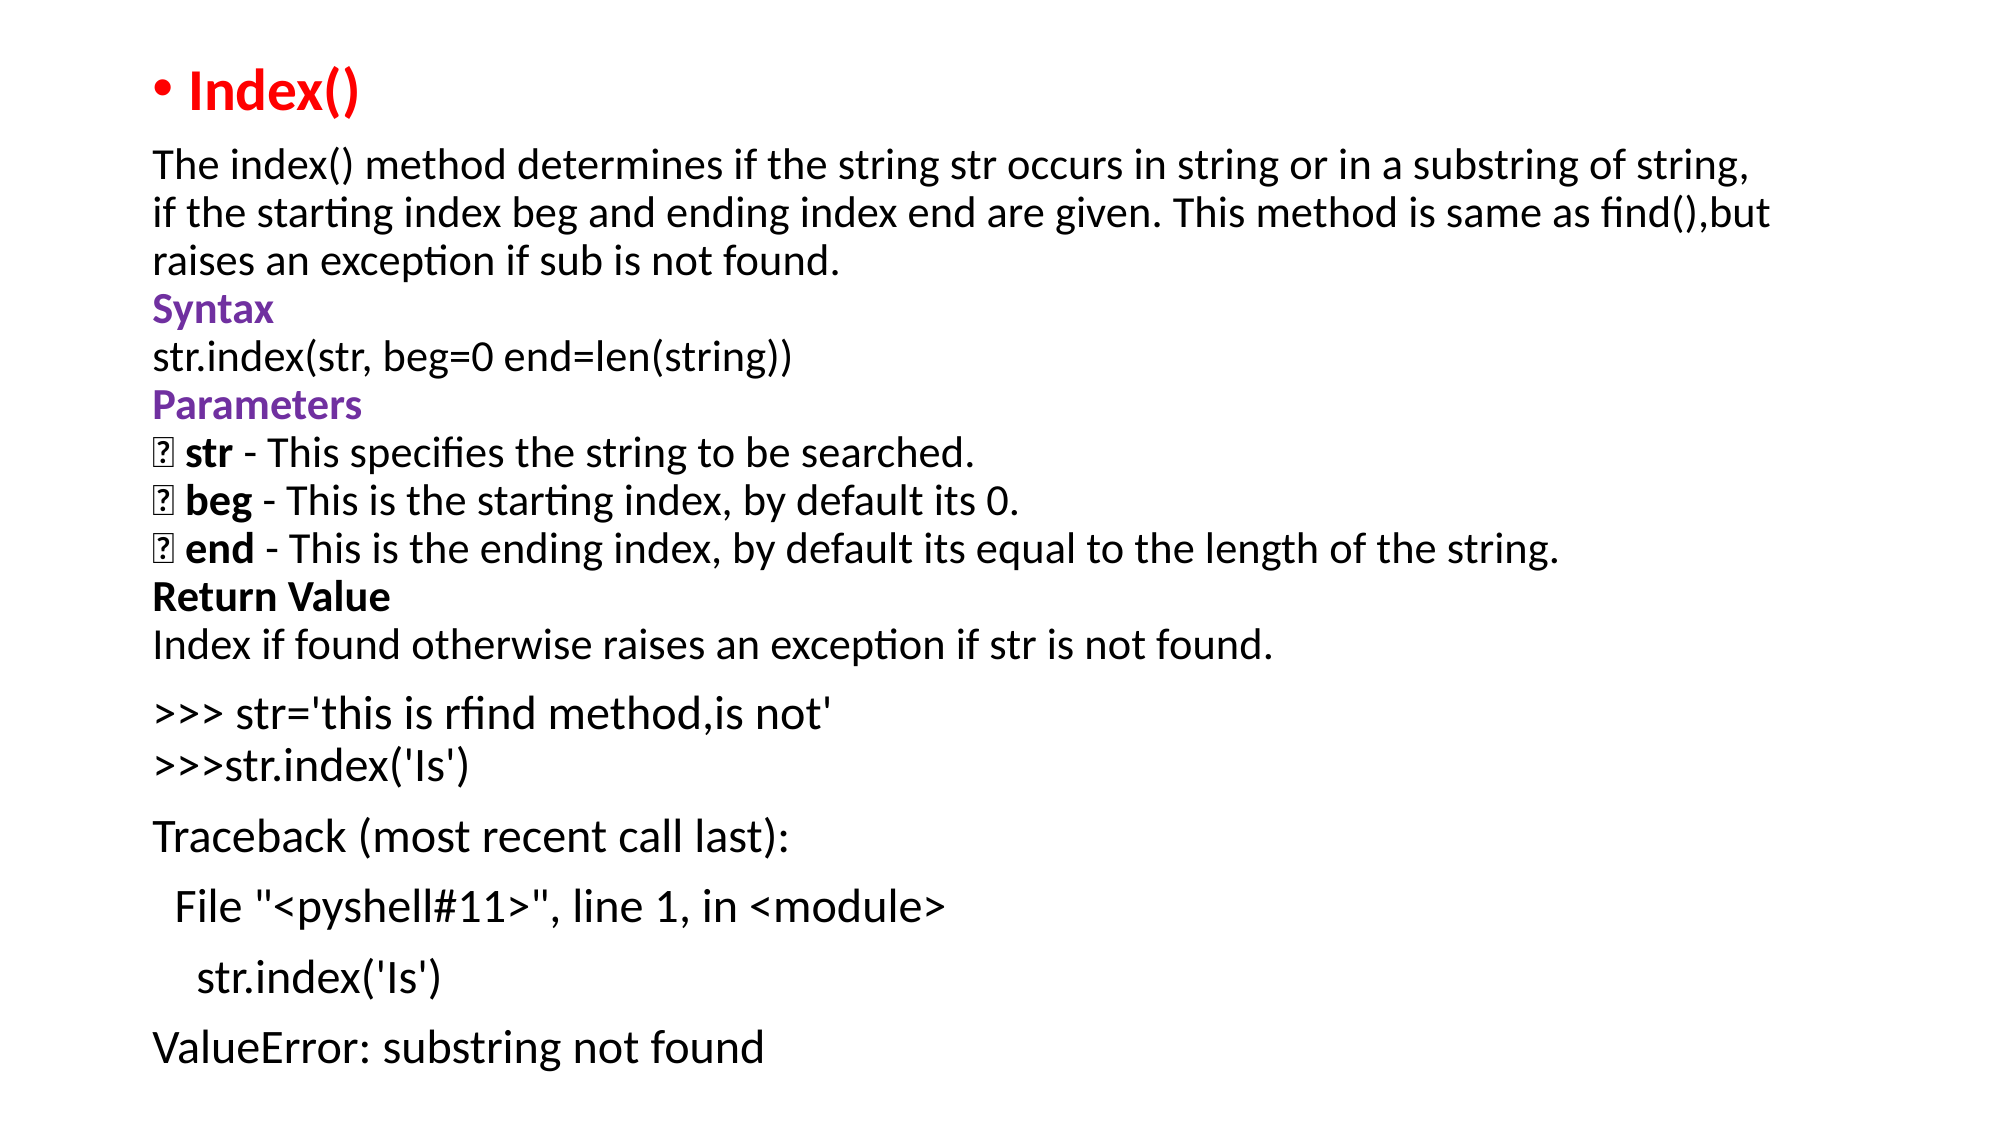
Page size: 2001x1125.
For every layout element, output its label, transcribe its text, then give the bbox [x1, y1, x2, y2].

list Index() The index() method determines if the string str occurs in string or in a substring of string, if the starting index beg and ending index end are given. This method is same as find(),but raises an exception if sub is not found. Syntax str.index(str, beg=0 end=len(string)) Parameters  str - This specifies the string to be searched.  beg - This is the starting index, by default its 0.  end - This is the ending index, by default its equal to the length of the string. Return Value Index if found otherwise raises an exception if str is not found. >>> str='this is rfind method,is not' >>>str.index('Is') Traceback (most recent call last): File "<pyshell#11>", line 1, in <module> str.index('Is') ValueError: substring not found [137, 51, 1863, 1084]
